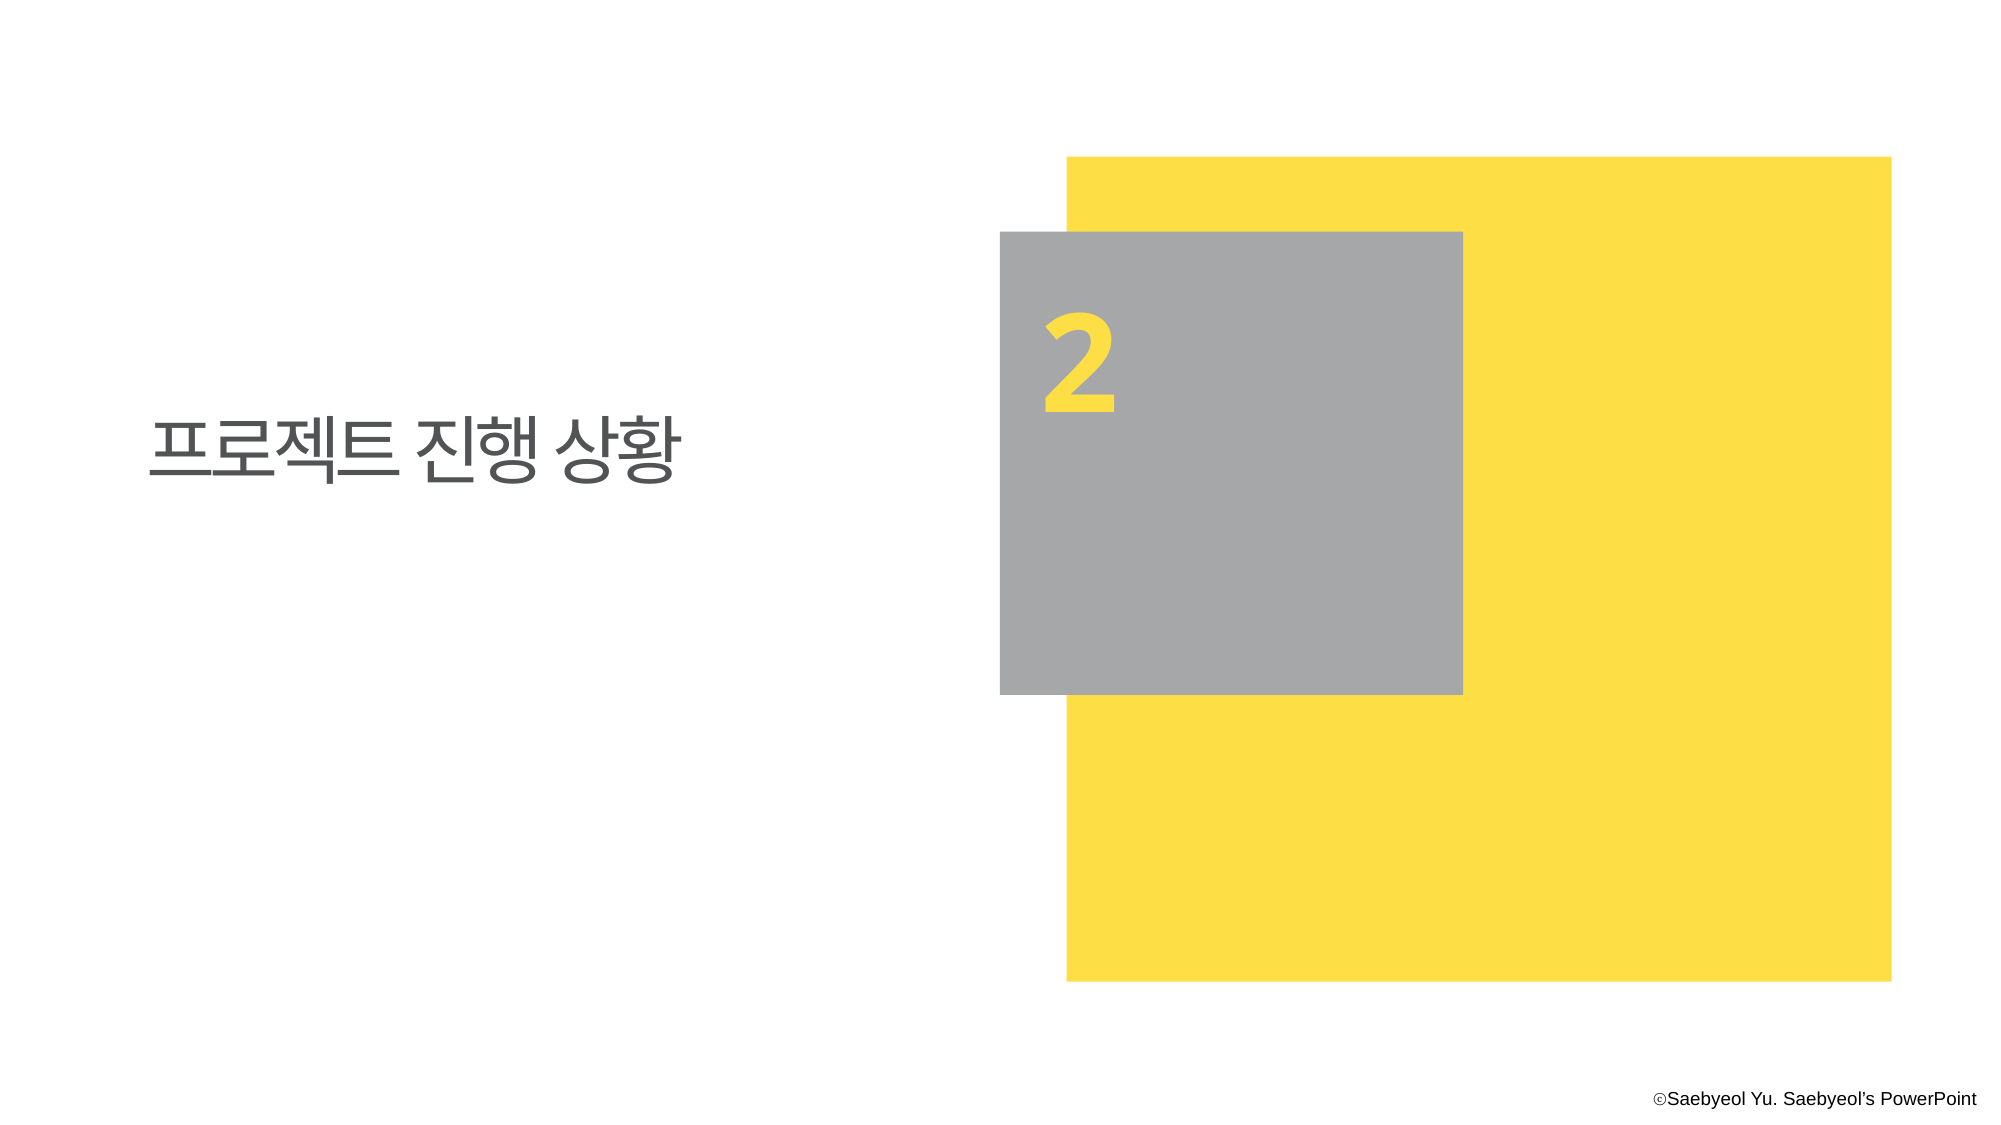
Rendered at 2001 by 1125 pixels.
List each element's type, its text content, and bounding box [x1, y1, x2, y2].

text_box [999, 231, 1464, 696]
text_box 2 [1025, 267, 1135, 448]
text_box 프로젝트 진행 상황 [131, 396, 700, 502]
text_box [1066, 156, 1893, 983]
